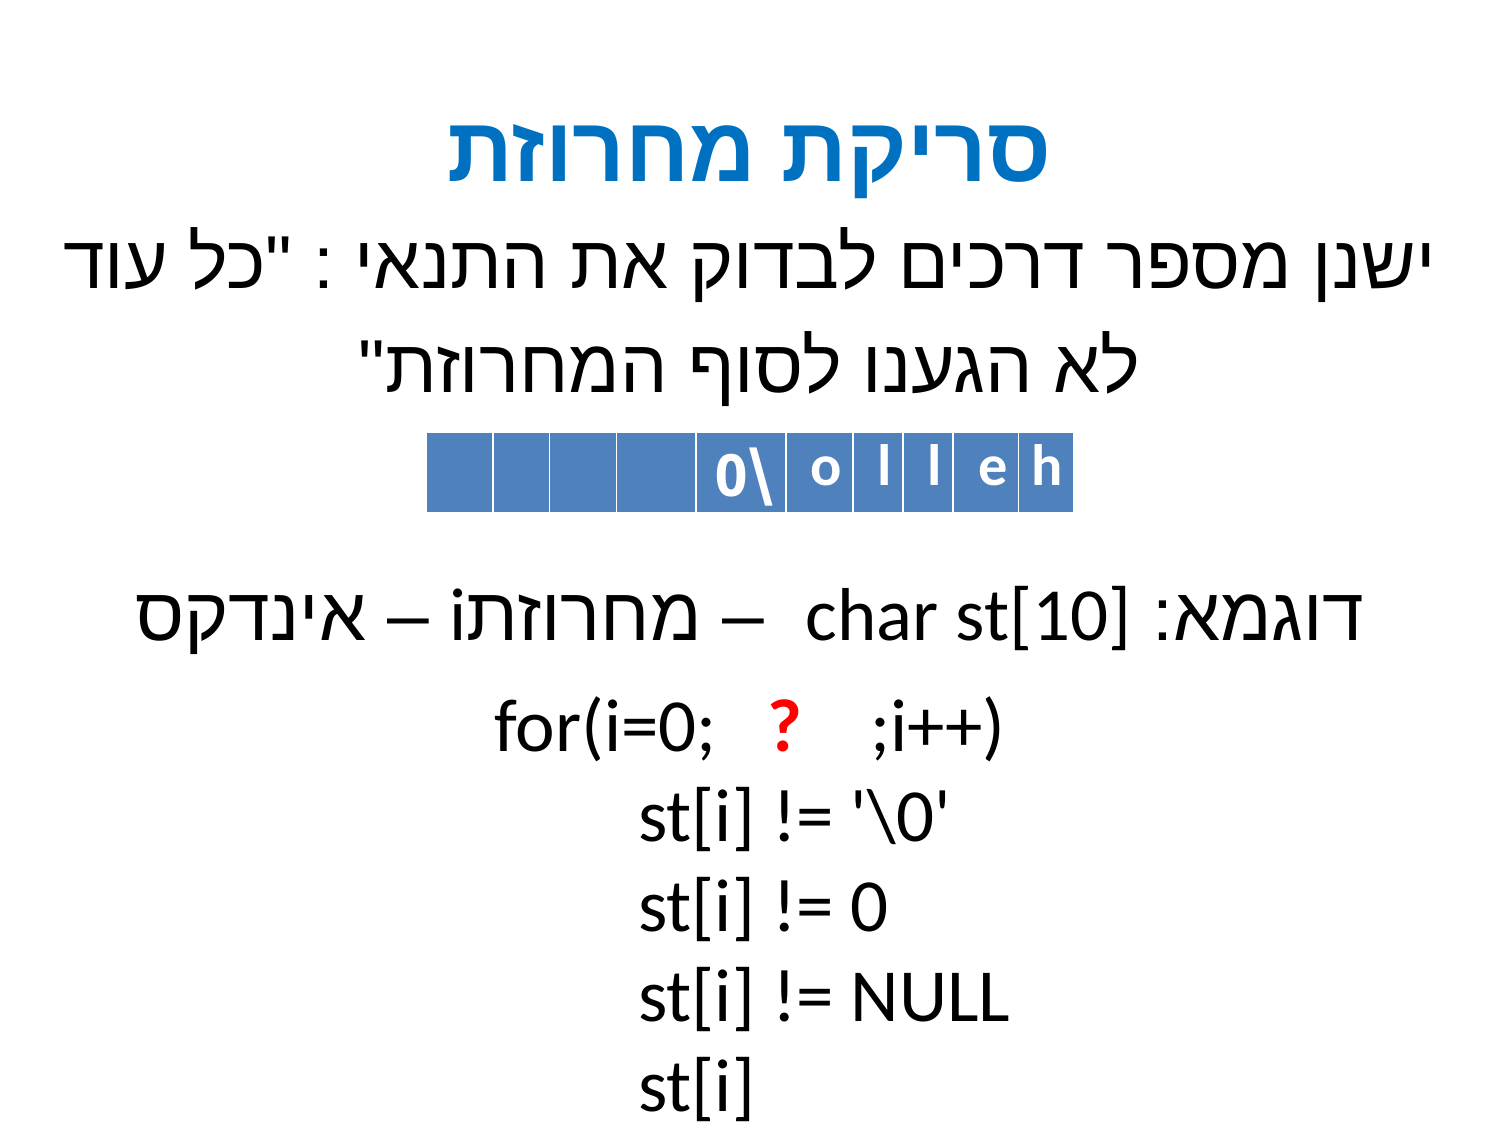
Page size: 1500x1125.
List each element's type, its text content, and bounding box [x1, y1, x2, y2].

table_header l [854, 433, 902, 512]
table_header [617, 433, 695, 512]
text_box סריקת מחרוזת ישנן מספר דרכים לבדוק את התנאי : "כל עוד לא הגענו לסוף המחרוזת" דוגמא: char st[10] – מחרוזת i – אינדקס for(i=0; ? ;i++) st[i] != '\0' st[i] != 0 st[i] != NULL st[i] [23, 66, 1477, 1125]
table_header h [1019, 433, 1073, 512]
table_header [550, 433, 616, 512]
table_header l [904, 433, 952, 512]
table_header [494, 433, 549, 512]
table_header o [787, 433, 852, 512]
table_header \0 [697, 433, 785, 512]
table_header e [954, 433, 1018, 512]
table_header [427, 433, 492, 512]
